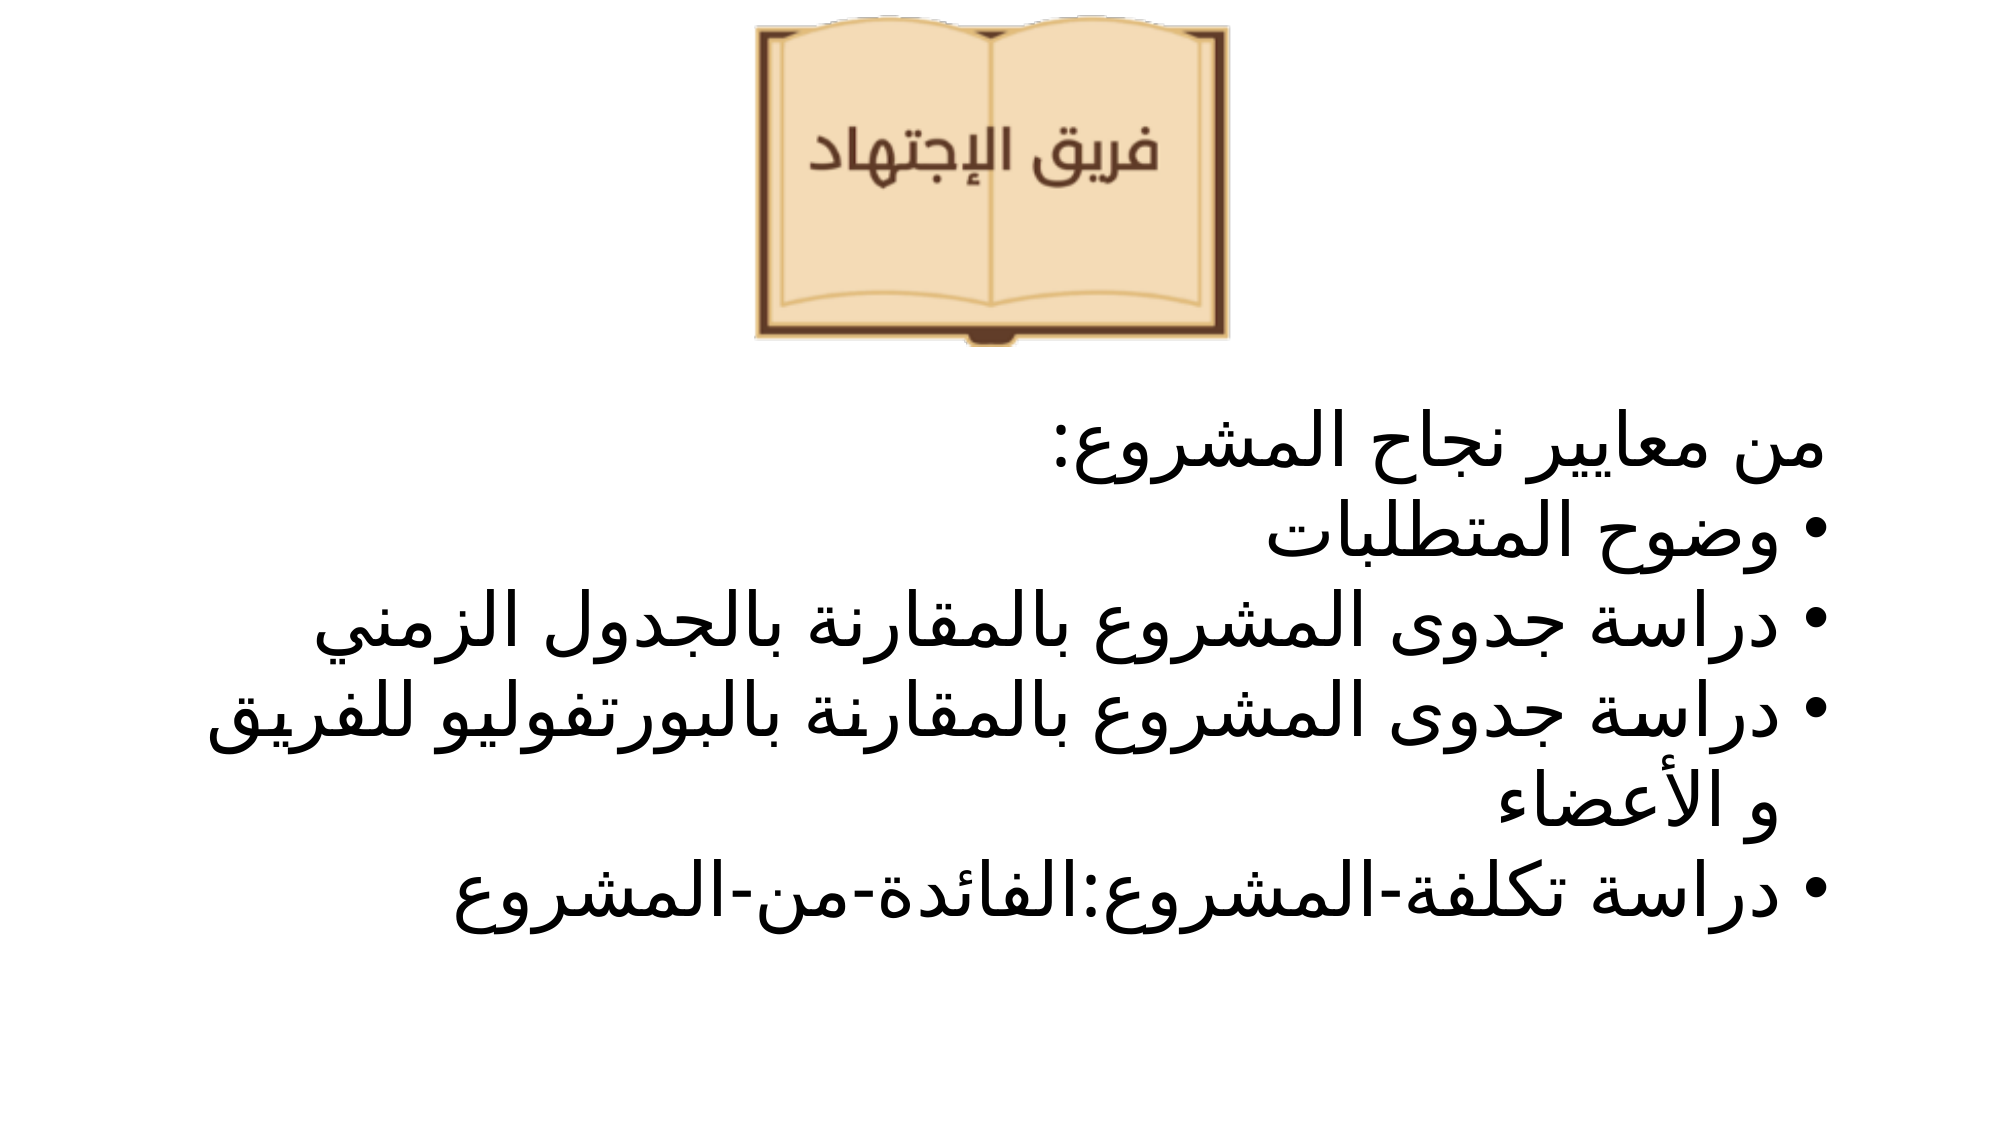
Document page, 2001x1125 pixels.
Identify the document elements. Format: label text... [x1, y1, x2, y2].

text_box من معايير نجاح المشروع: وضوح المتطلبات دراسة جدوى المشروع بالمقارنة بالجدول الزمني دراسة جدوى المشروع بالمقارنة بالبورتفوليو للفريق و الأعضاء دراسة تكلفة-المشروع:الفائدة-من-المشروع [192, 384, 1845, 1120]
picture [743, 12, 1255, 347]
